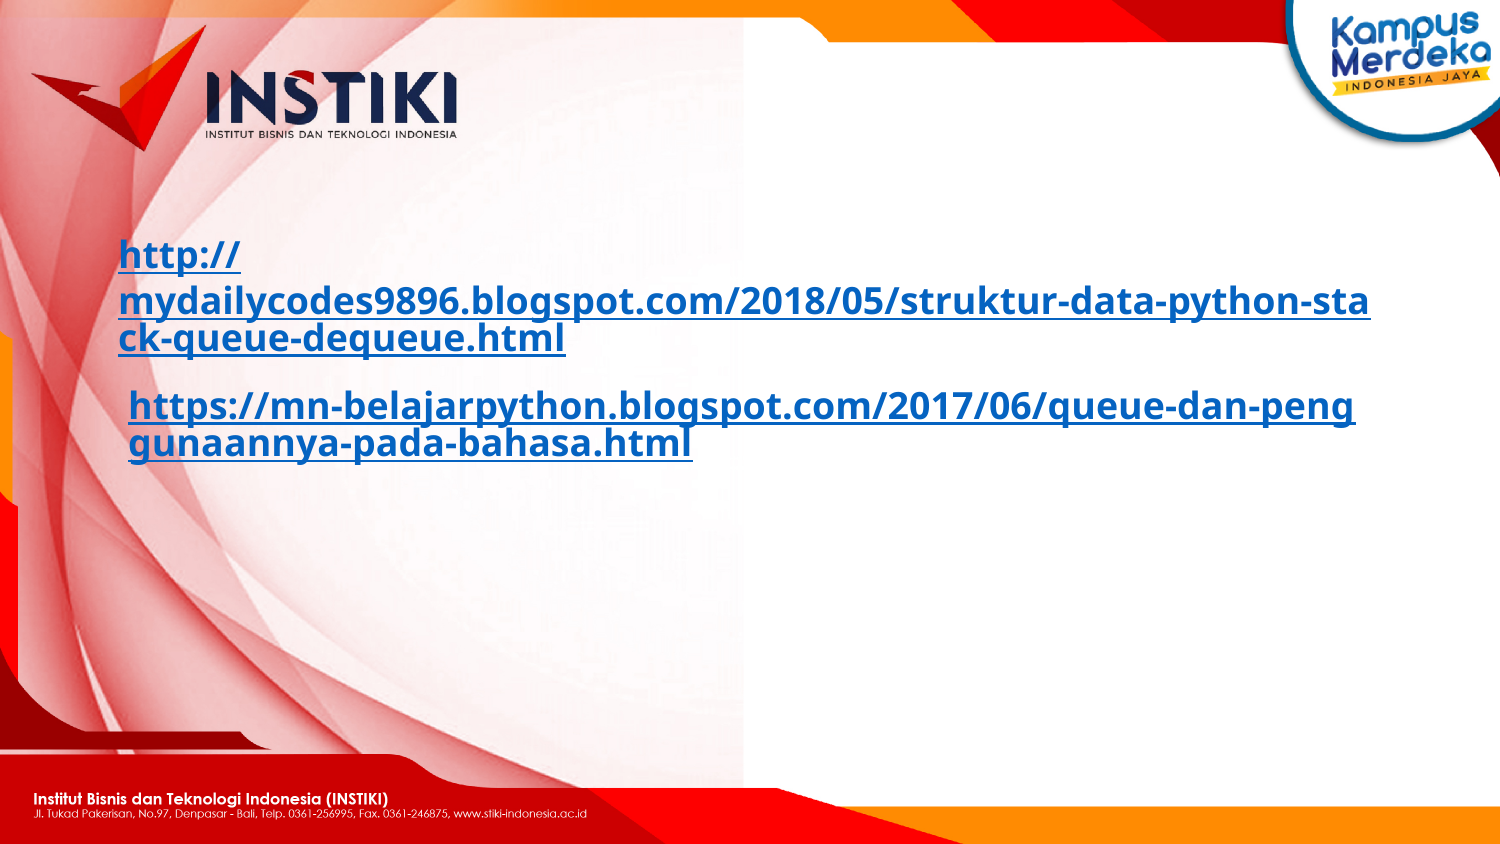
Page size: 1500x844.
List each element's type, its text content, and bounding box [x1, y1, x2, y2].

list http://mydailycodes9896.blogspot.com/2018/05/struktur-data-python-stack-queue-dequeue.html [103, 224, 1397, 379]
text_box https://mn-belajarpython.blogspot.com/2017/06/queue-dan-penggunaannya-pada-bahasa.html [113, 374, 1375, 485]
picture [1294, 0, 1500, 134]
picture [0, 0, 1500, 844]
